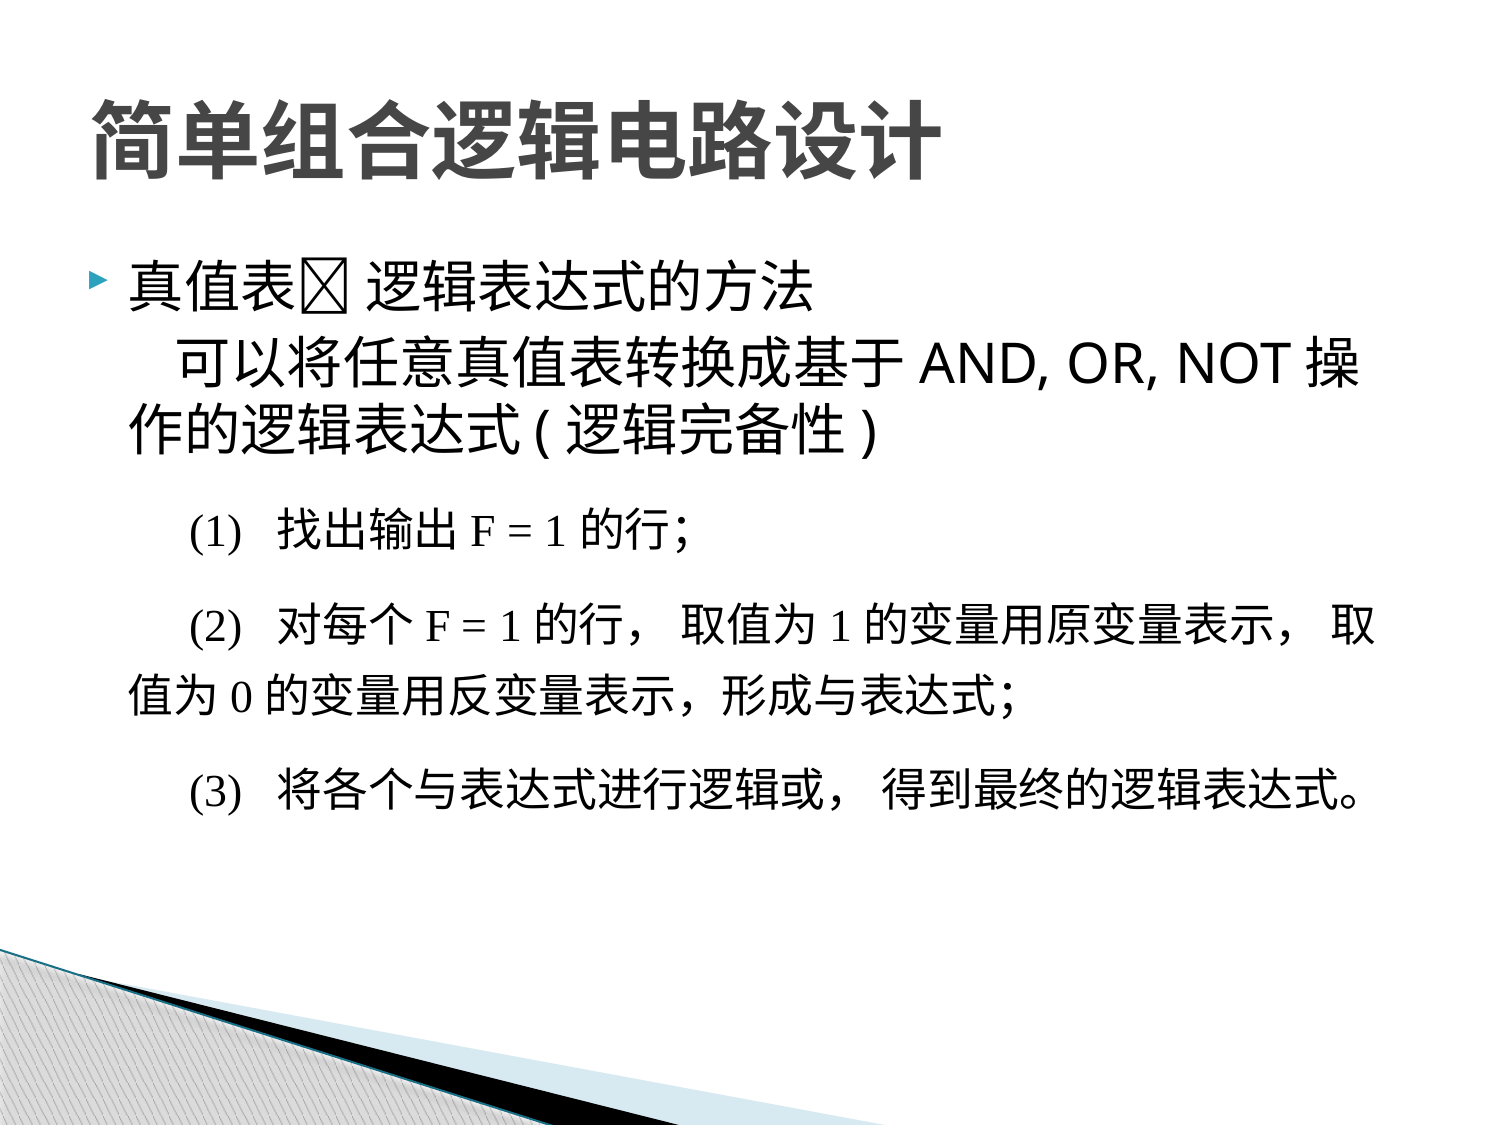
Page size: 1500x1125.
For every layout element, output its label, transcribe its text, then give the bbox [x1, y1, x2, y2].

title 简单组合逻辑电路设计 [75, 45, 1425, 233]
list 真值表 逻辑表达式的方法 可以将任意真值表转换成基于AND, OR, NOT操作的逻辑表达式(逻辑完备性) (1) 找出输出F = 1的行； (2) 对每个F = 1的行， 取值为1的变量用原变量表示， 取值为0的变量用反变量表示，形成与表达式； (3) 将各个与表达式进行逻辑或， 得到最终的逻辑表达式。 [53, 243, 1400, 986]
